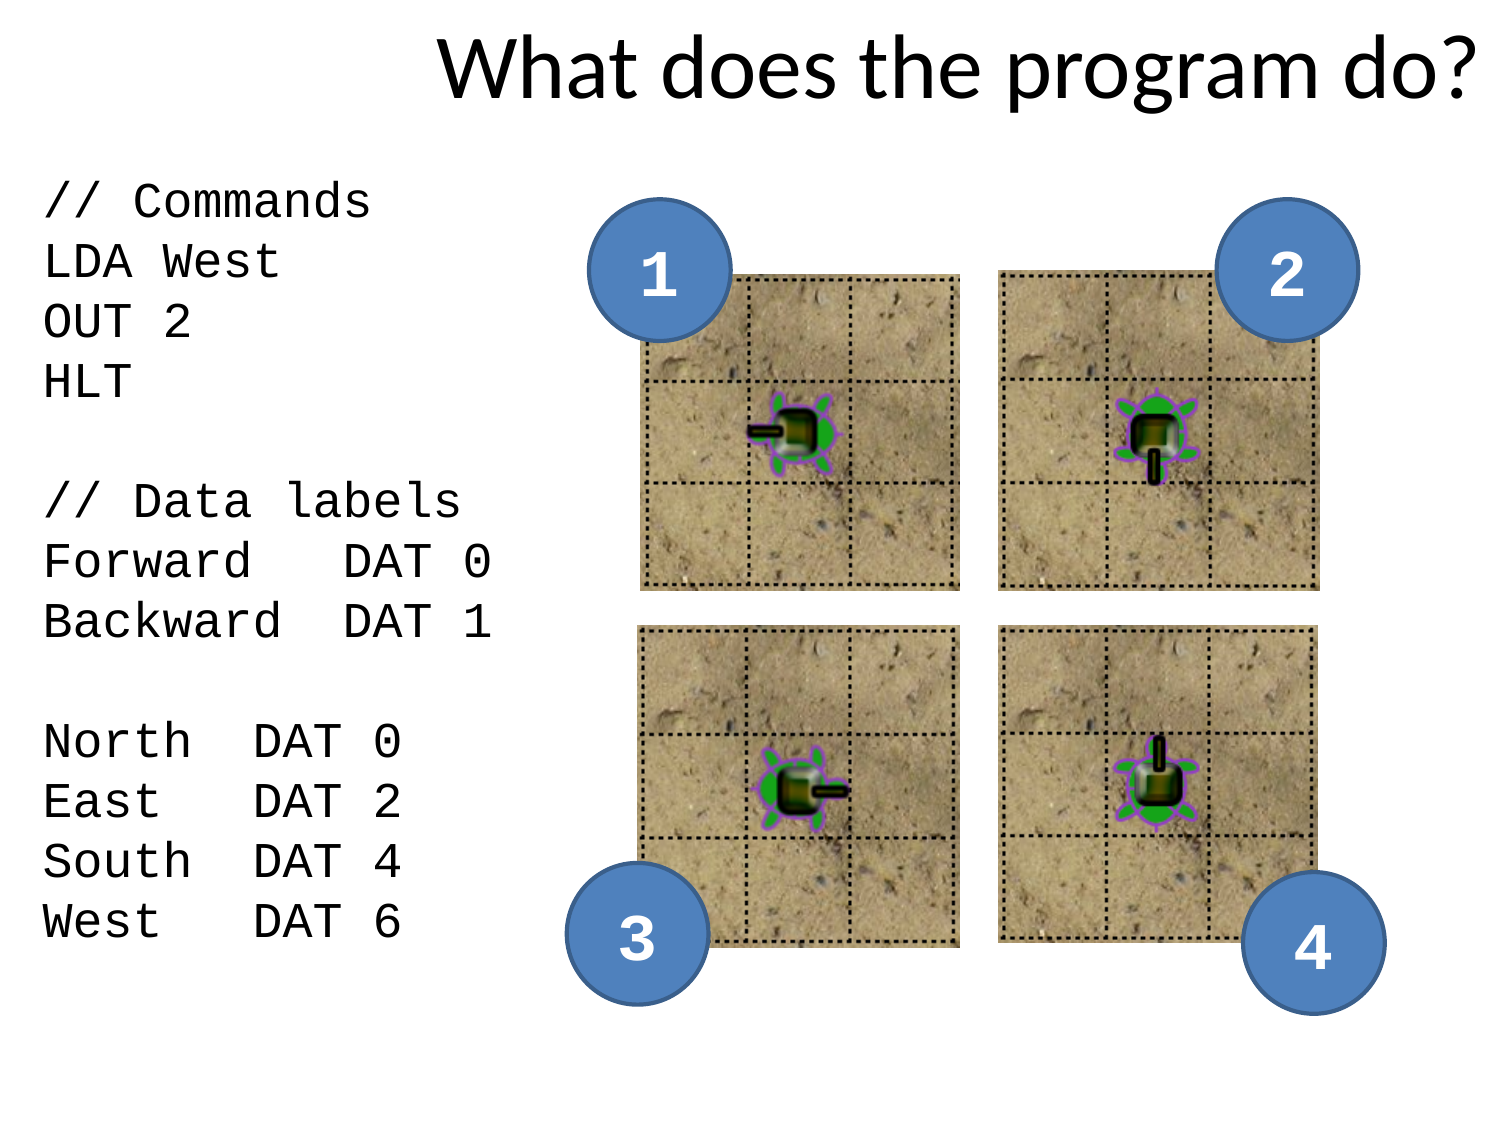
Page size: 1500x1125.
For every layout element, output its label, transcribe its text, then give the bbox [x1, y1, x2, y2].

text_box 3 [564, 861, 708, 1007]
text_box What does the program do? [419, 0, 1500, 128]
text_box // Commands LDA West OUT 2 HLT // Data labels Forward DAT 0 Backward DAT 1 North DAT 0 East DAT 2 South DAT 4 West DAT 6 [27, 159, 644, 1015]
picture [997, 269, 1321, 591]
picture [640, 274, 960, 591]
picture [997, 624, 1318, 944]
text_box 4 [1241, 870, 1387, 1016]
text_box 1 [586, 197, 733, 339]
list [637, 625, 960, 949]
text_box 2 [1214, 197, 1361, 332]
